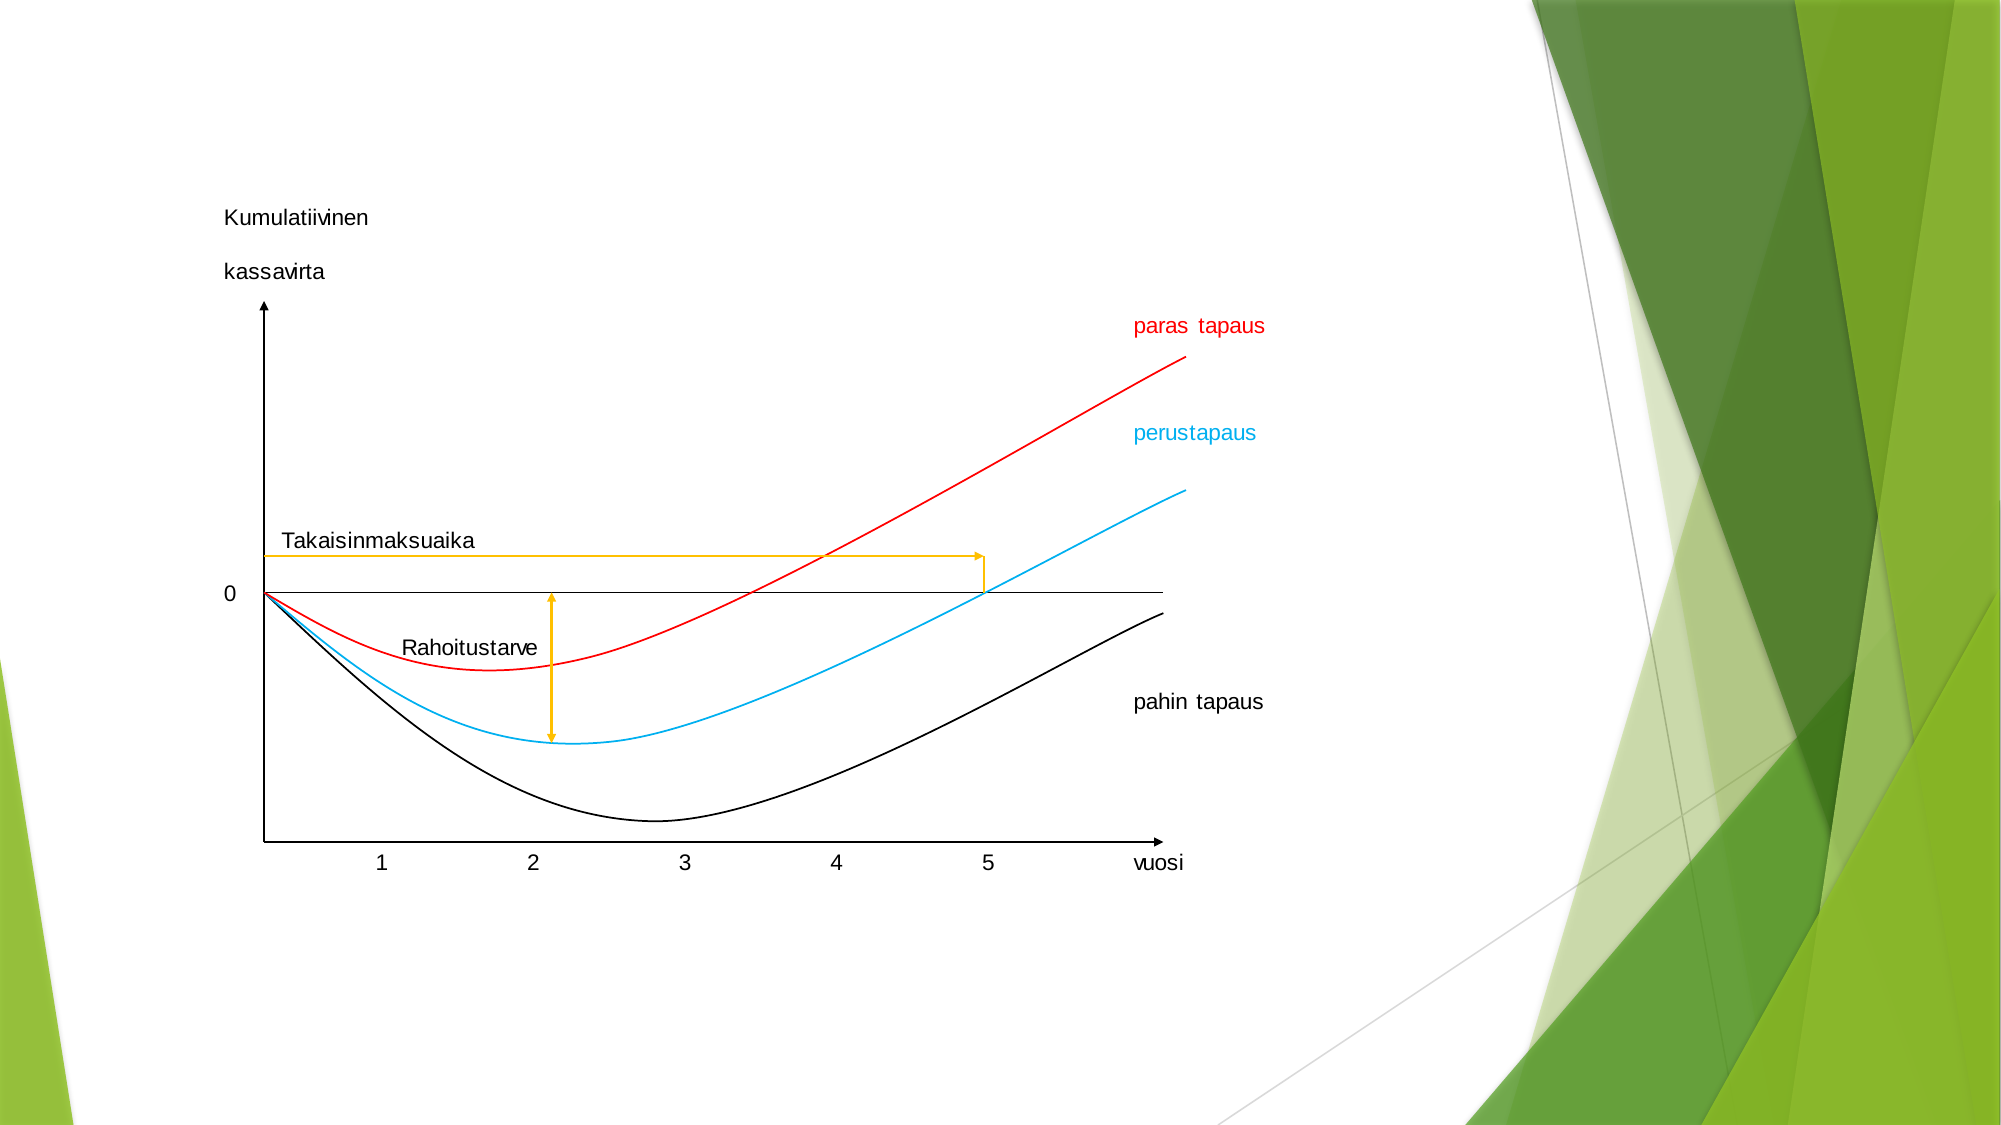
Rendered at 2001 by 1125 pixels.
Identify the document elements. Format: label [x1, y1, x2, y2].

picture [223, 204, 1274, 904]
